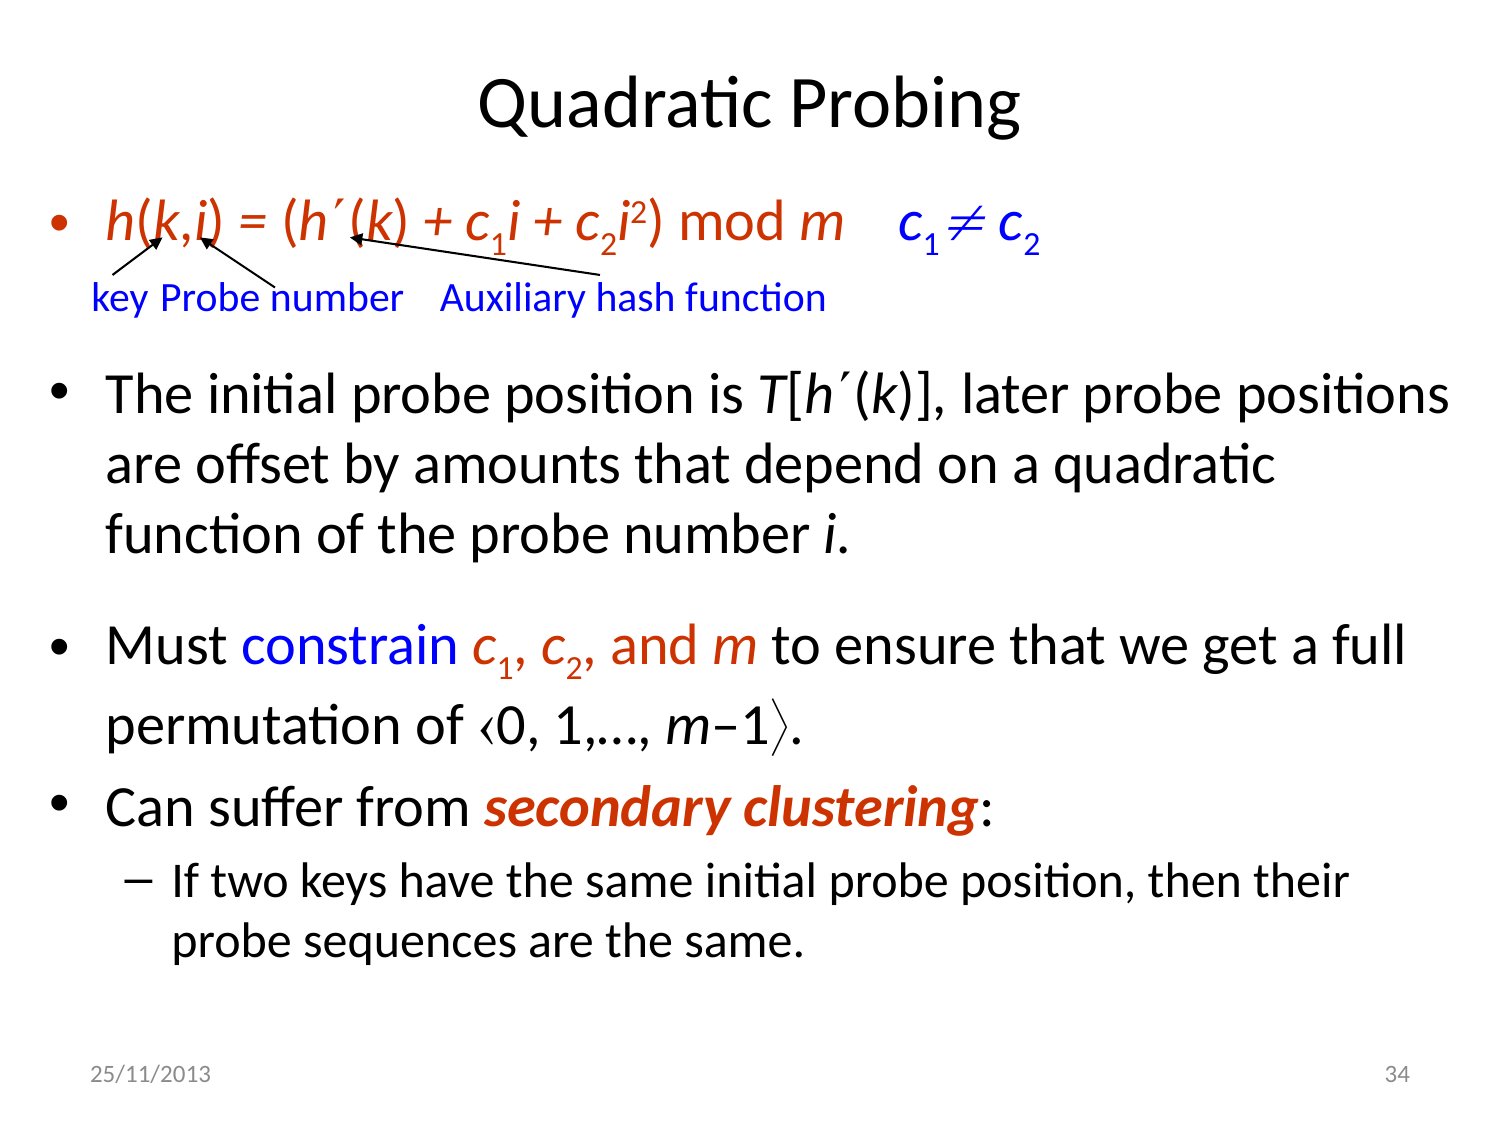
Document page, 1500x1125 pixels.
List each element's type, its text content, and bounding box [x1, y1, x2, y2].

text_box Probe number [145, 262, 420, 328]
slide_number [75, 1042, 425, 1103]
slide_number 34 [1074, 1042, 1425, 1103]
text_box [349, 233, 601, 276]
list h(k,i) = (h(k) + c1i + c2i2) mod m c1 c2 The initial probe position is T[h(k)], later probe positions are offset by amounts that depend on a quadratic function of the probe number i. Must constrain c1, c2, and m to ensure that we get a full permutation of 0, 1,…, m–1. Can suffer from secondary clustering: If two keys have the same initial probe position, then their probe sequences are the same. [34, 174, 1475, 1000]
title Quadratic Probing [75, 45, 1425, 150]
text_box [112, 237, 163, 276]
text_box [199, 237, 276, 288]
text_box Auxiliary hash function [424, 262, 875, 328]
text_box key [76, 262, 145, 328]
